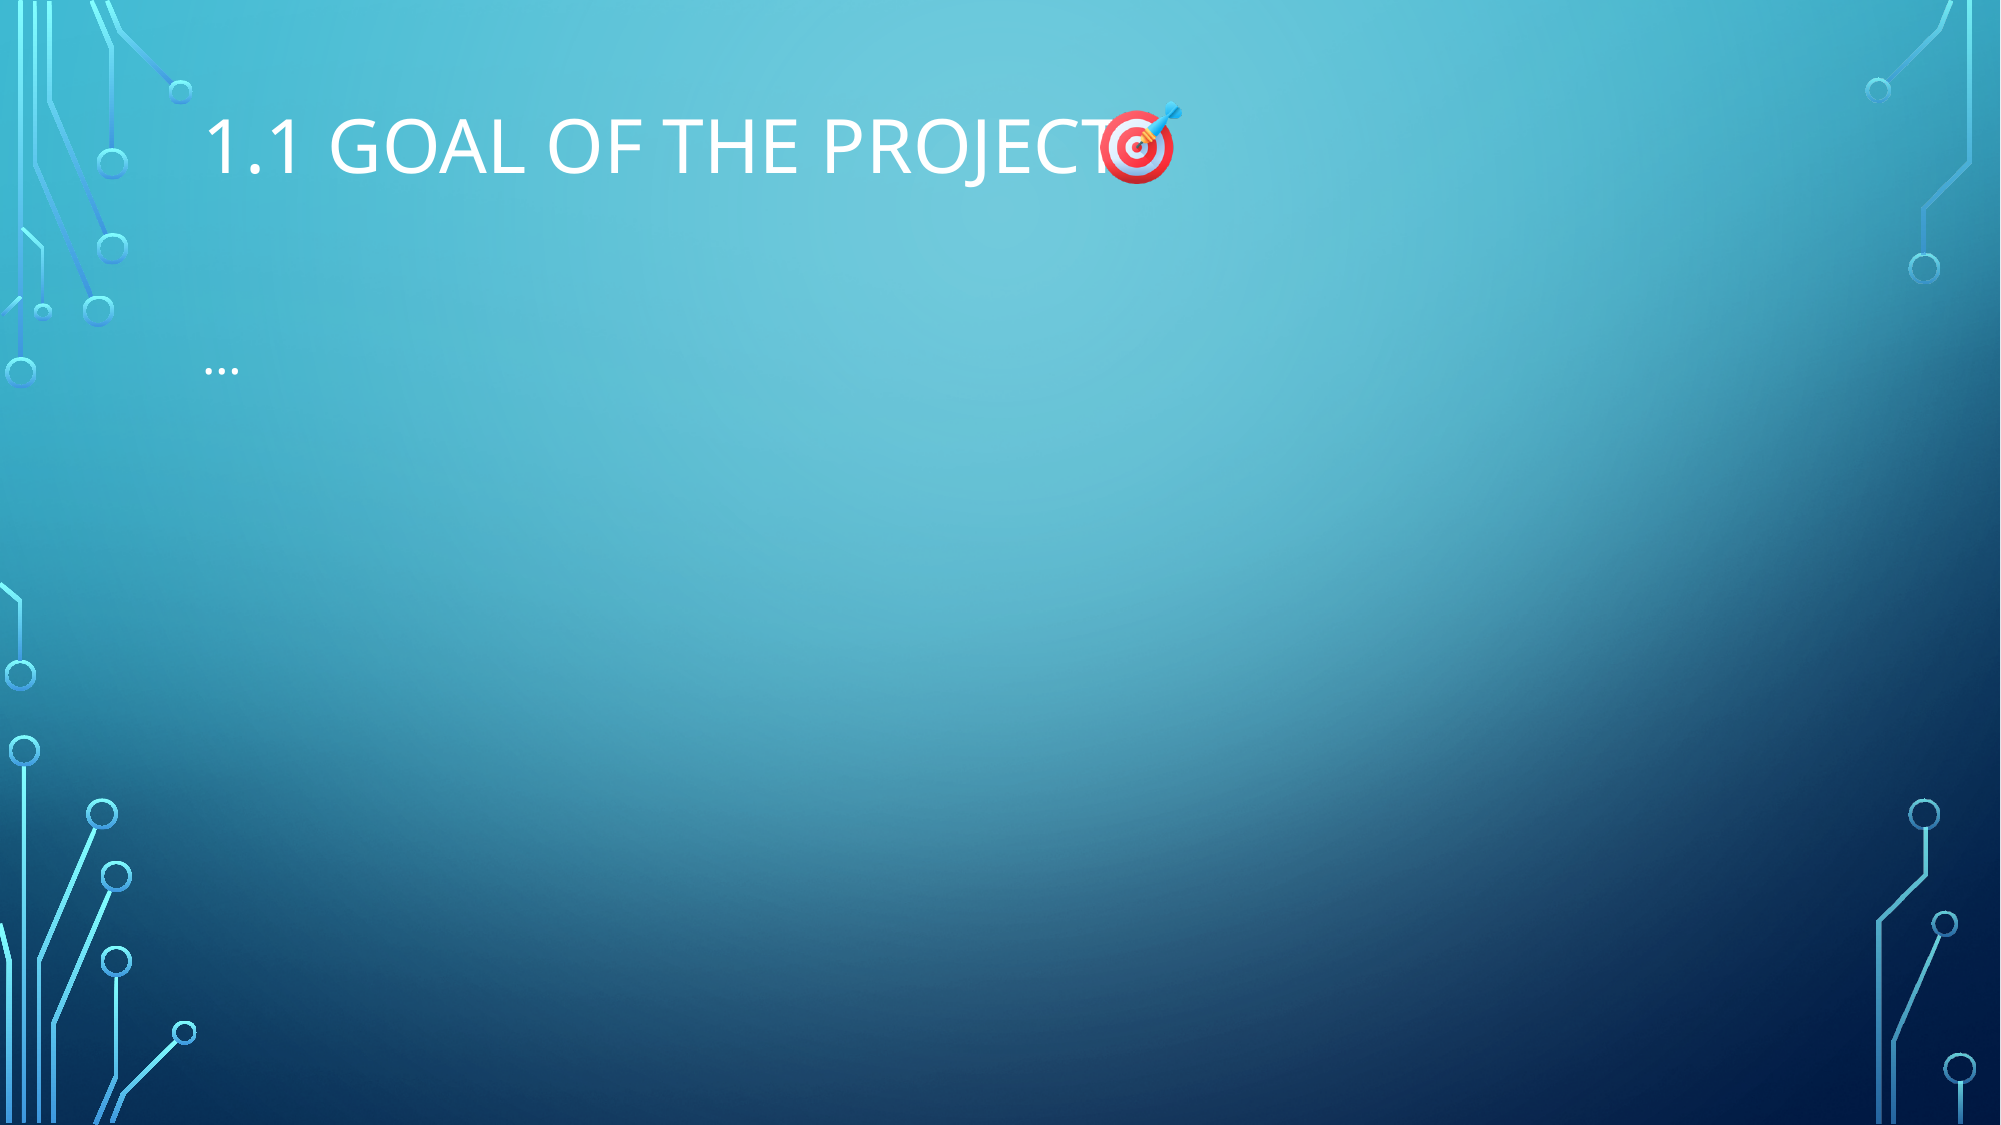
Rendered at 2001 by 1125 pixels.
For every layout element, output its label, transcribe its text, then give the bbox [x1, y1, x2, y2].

title 1.1 Goal of the project [187, 101, 1813, 305]
picture [1099, 101, 1183, 184]
list … [187, 305, 1813, 1083]
